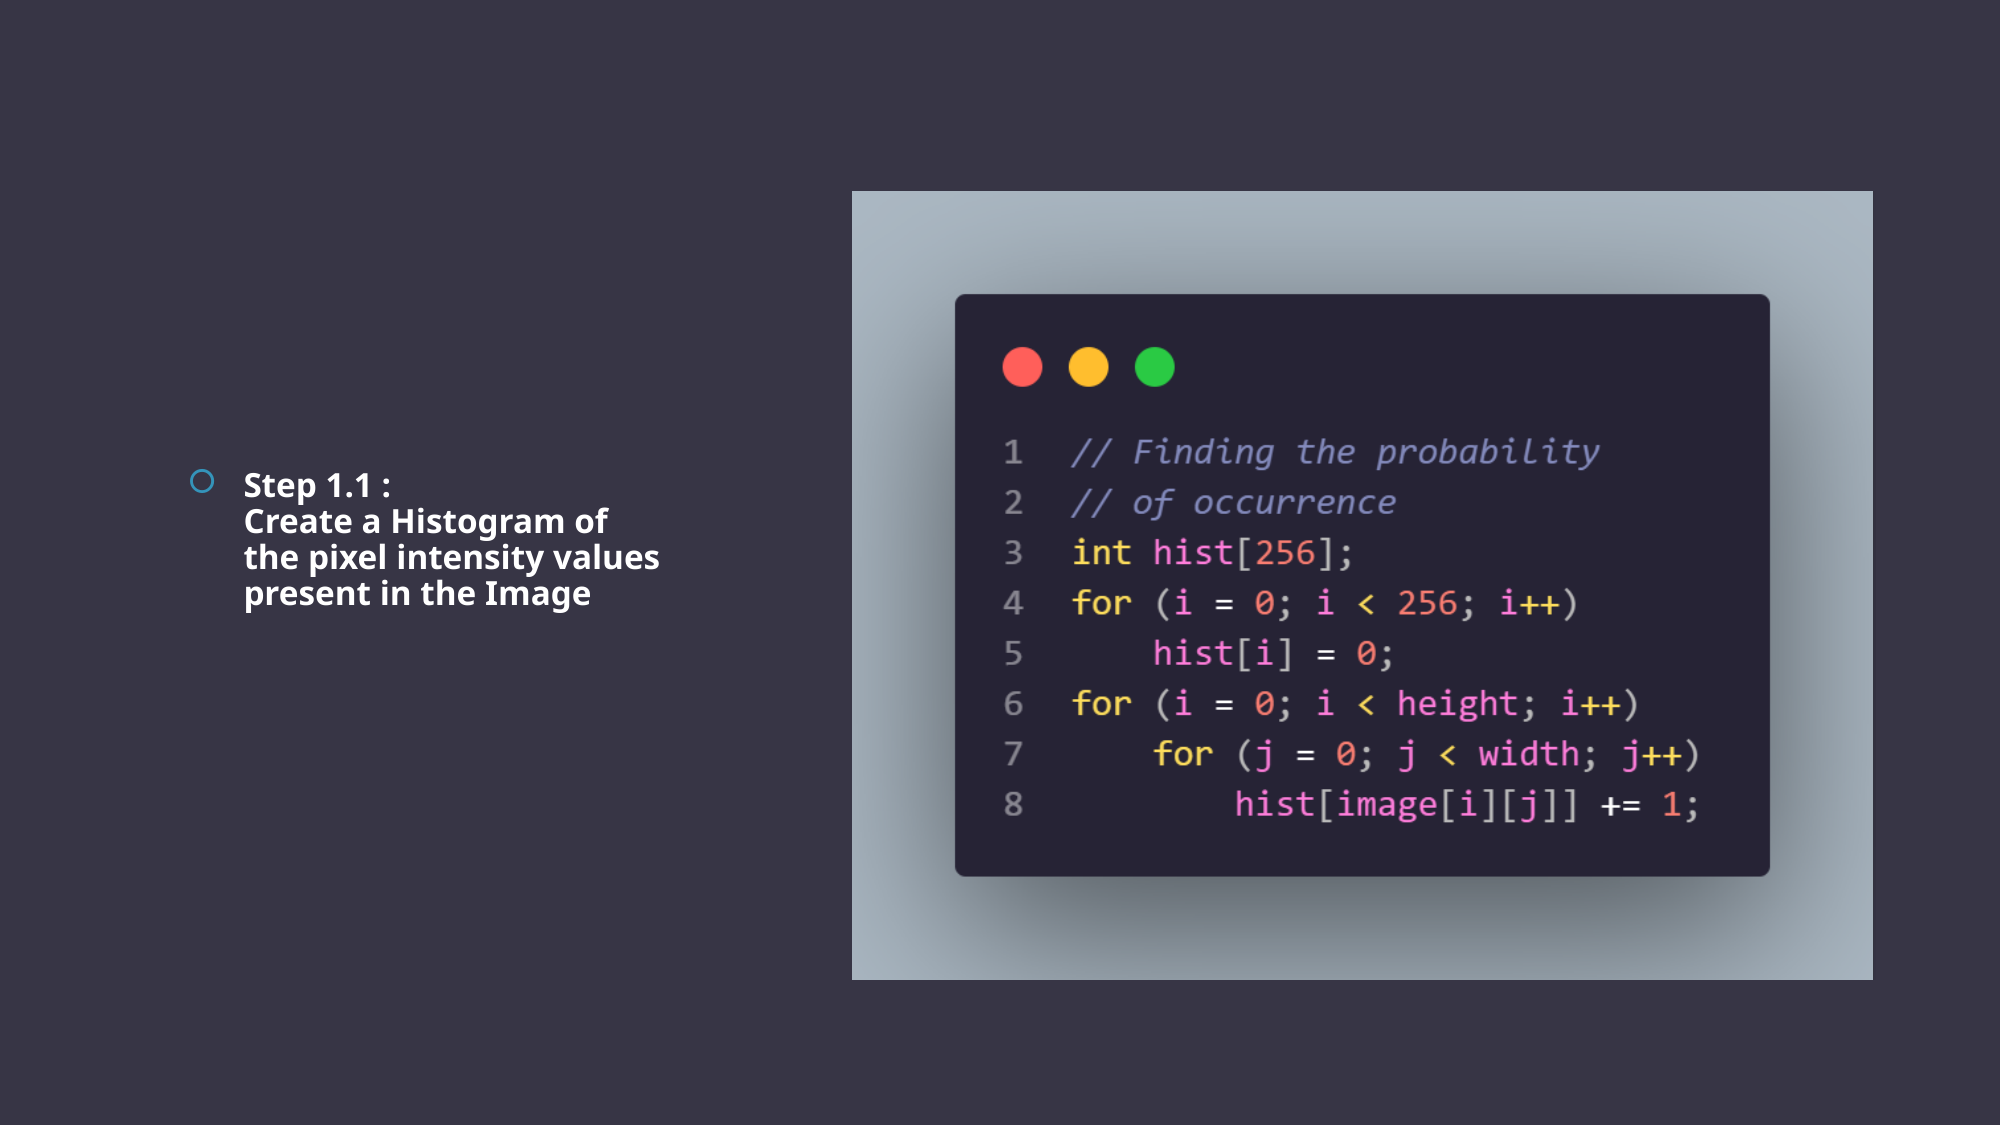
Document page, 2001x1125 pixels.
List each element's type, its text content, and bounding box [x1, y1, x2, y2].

picture [851, 191, 1876, 980]
text_box Step 1.1 : Create a Histogram of the pixel intensity values present in the Image [172, 461, 682, 664]
